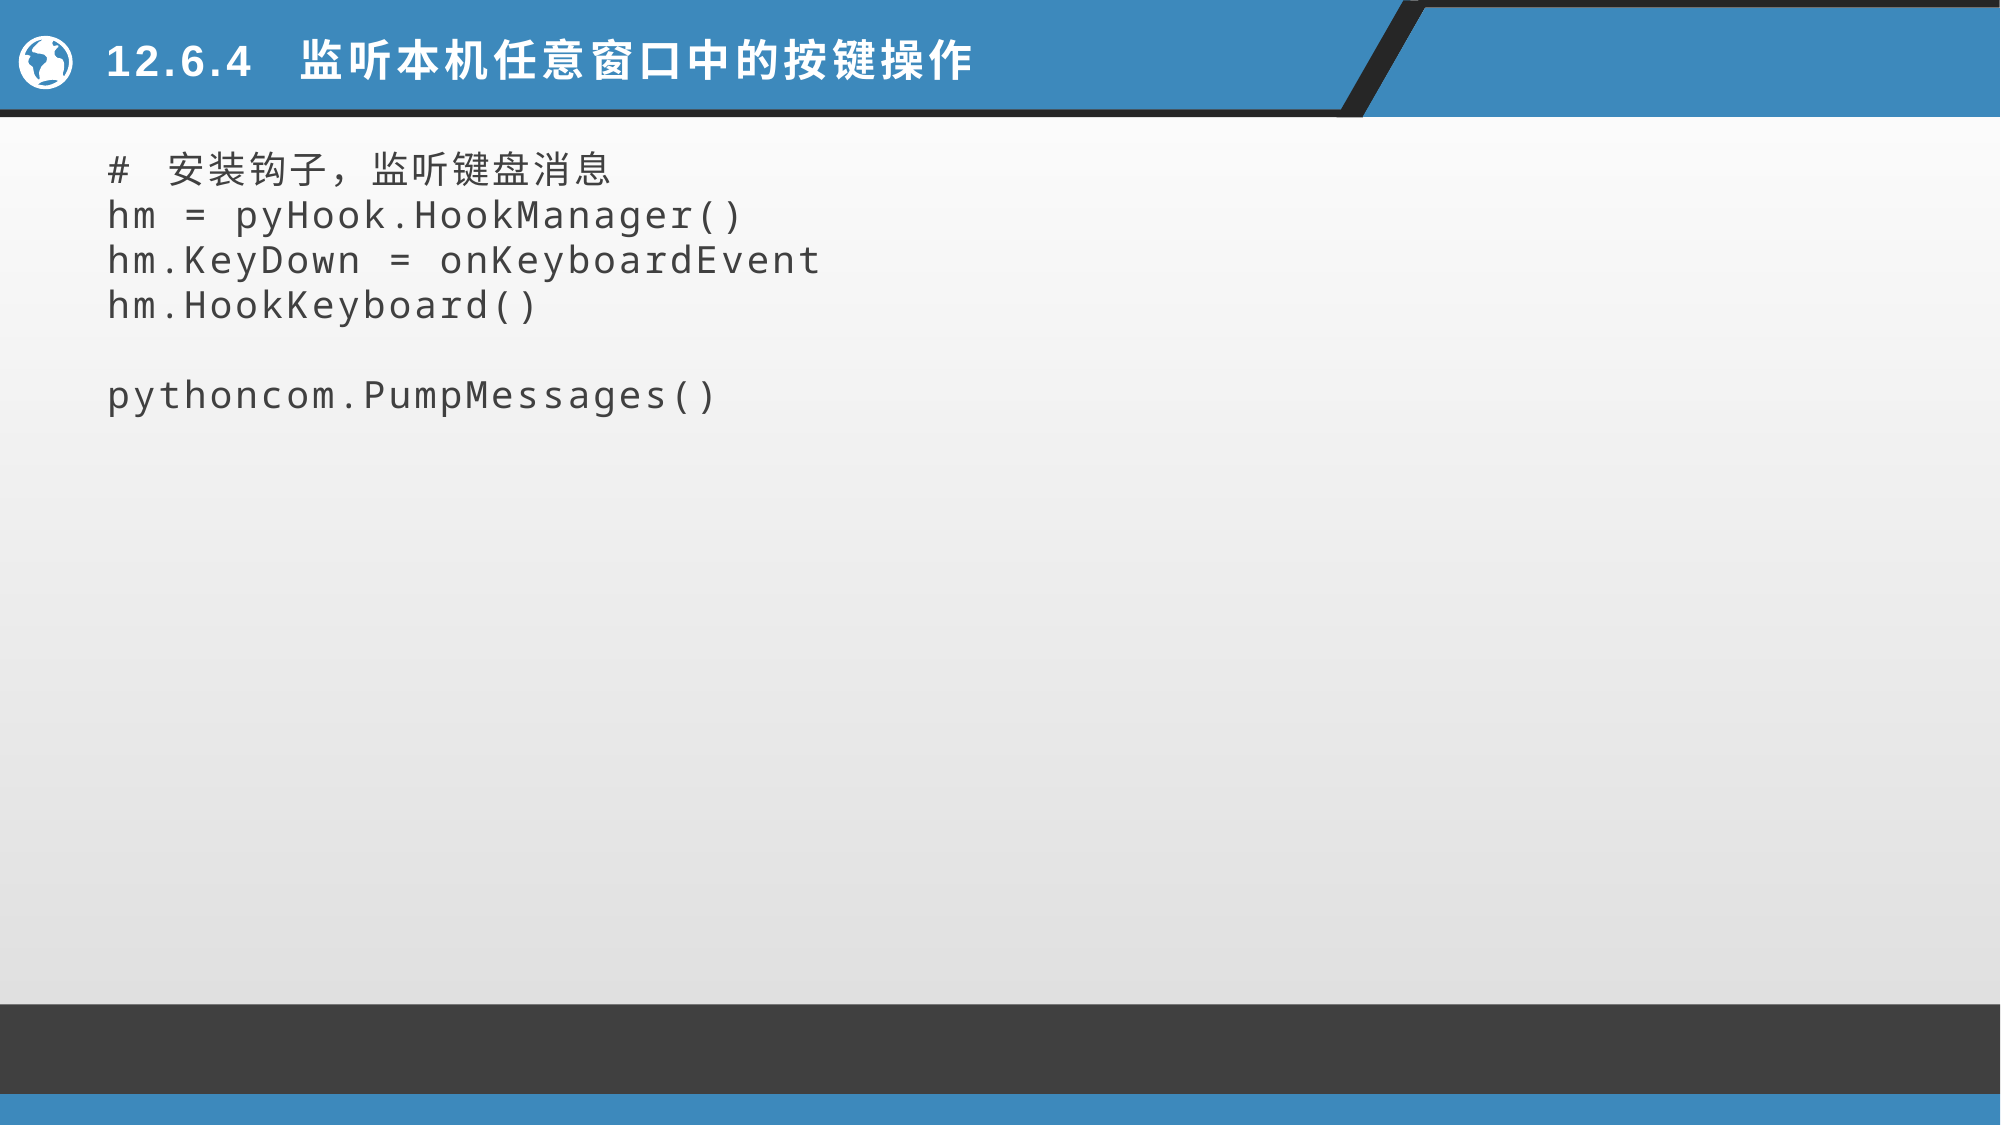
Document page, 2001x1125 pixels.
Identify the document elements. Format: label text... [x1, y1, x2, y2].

title 12.6.4 监听本机任意窗口中的按键操作 [90, 24, 1277, 228]
list # 安装钩子，监听键盘消息 hm = pyHook.HookManager() hm.KeyDown = onKeyboardEvent hm.HookKeyboard() pythoncom.PumpMessages() [90, 146, 1921, 976]
